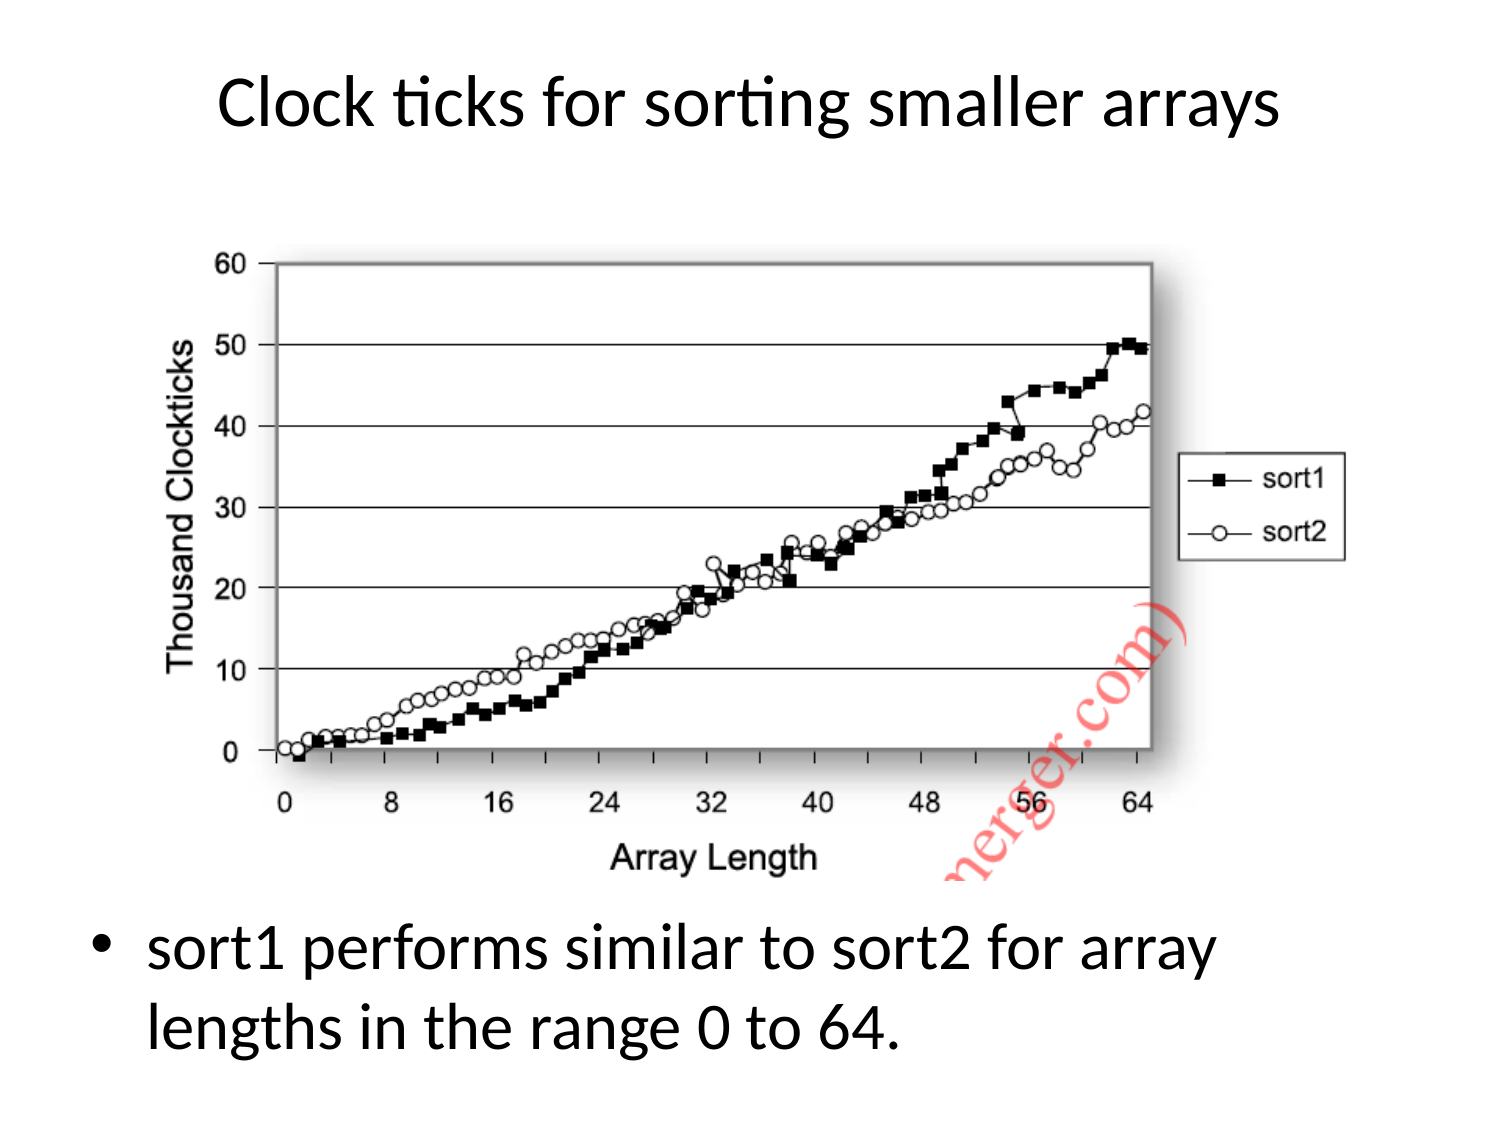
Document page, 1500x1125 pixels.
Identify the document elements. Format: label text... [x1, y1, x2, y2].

picture [143, 244, 1357, 881]
list sort1 performs similar to sort2 for array lengths in the range 0 to 64. [75, 895, 1425, 1088]
title Clock ticks for sorting smaller arrays [75, 45, 1425, 150]
